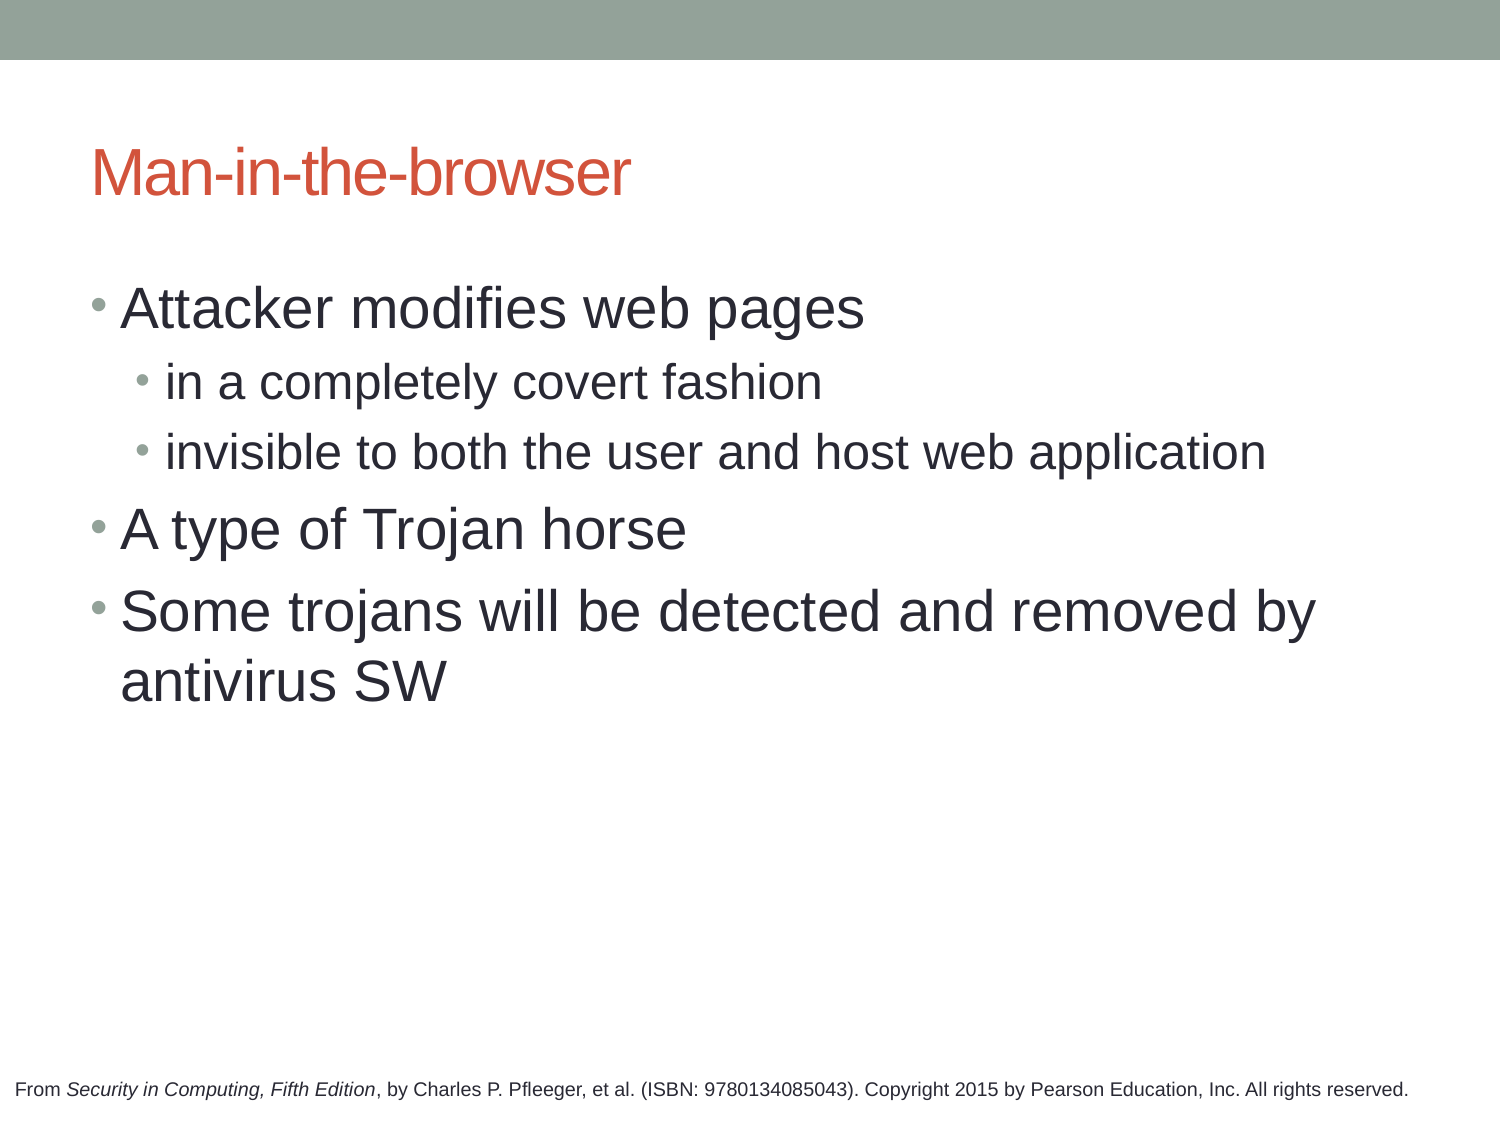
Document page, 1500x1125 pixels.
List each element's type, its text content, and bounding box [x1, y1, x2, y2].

title Man-in-the-browser [75, 87, 1425, 250]
list Attacker modifies web pages in a completely covert fashion invisible to both the user and host web application A type of Trojan horse Some trojans will be detected and removed by antivirus SW [75, 262, 1425, 1063]
